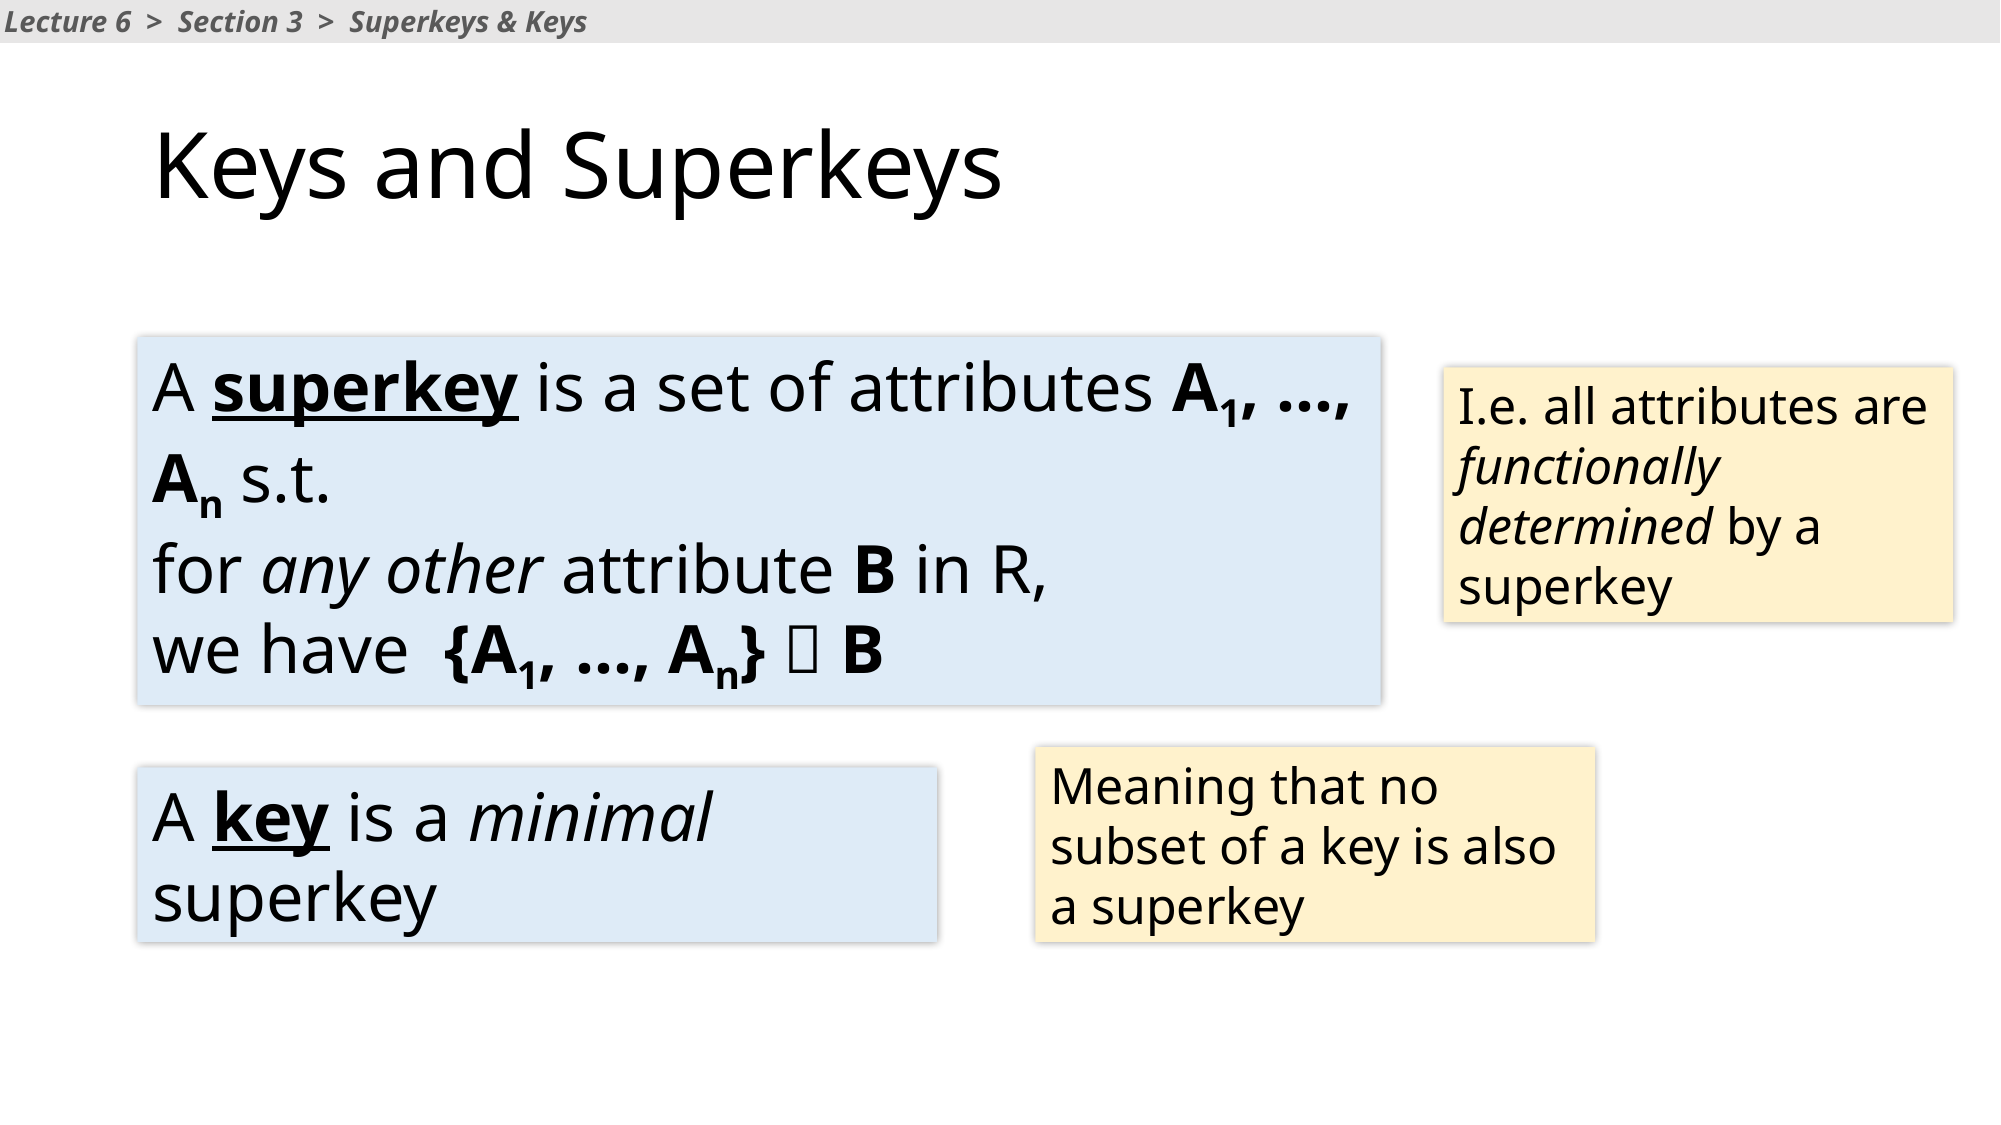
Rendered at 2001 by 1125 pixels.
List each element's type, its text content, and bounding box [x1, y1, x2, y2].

text_box I.e. all attributes are functionally determined by a superkey [1443, 367, 1954, 623]
text_box Meaning that no subset of a key is also a superkey [1035, 747, 1596, 942]
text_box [0, 0, 2000, 47]
text_box A superkey is a set of attributes A1, …, An s.t. for any other attribute B in R, we have {A1, …, An}  B [137, 337, 1381, 705]
title Keys and Superkeys [137, 59, 1863, 278]
text_box A key is a minimal superkey [137, 767, 937, 942]
